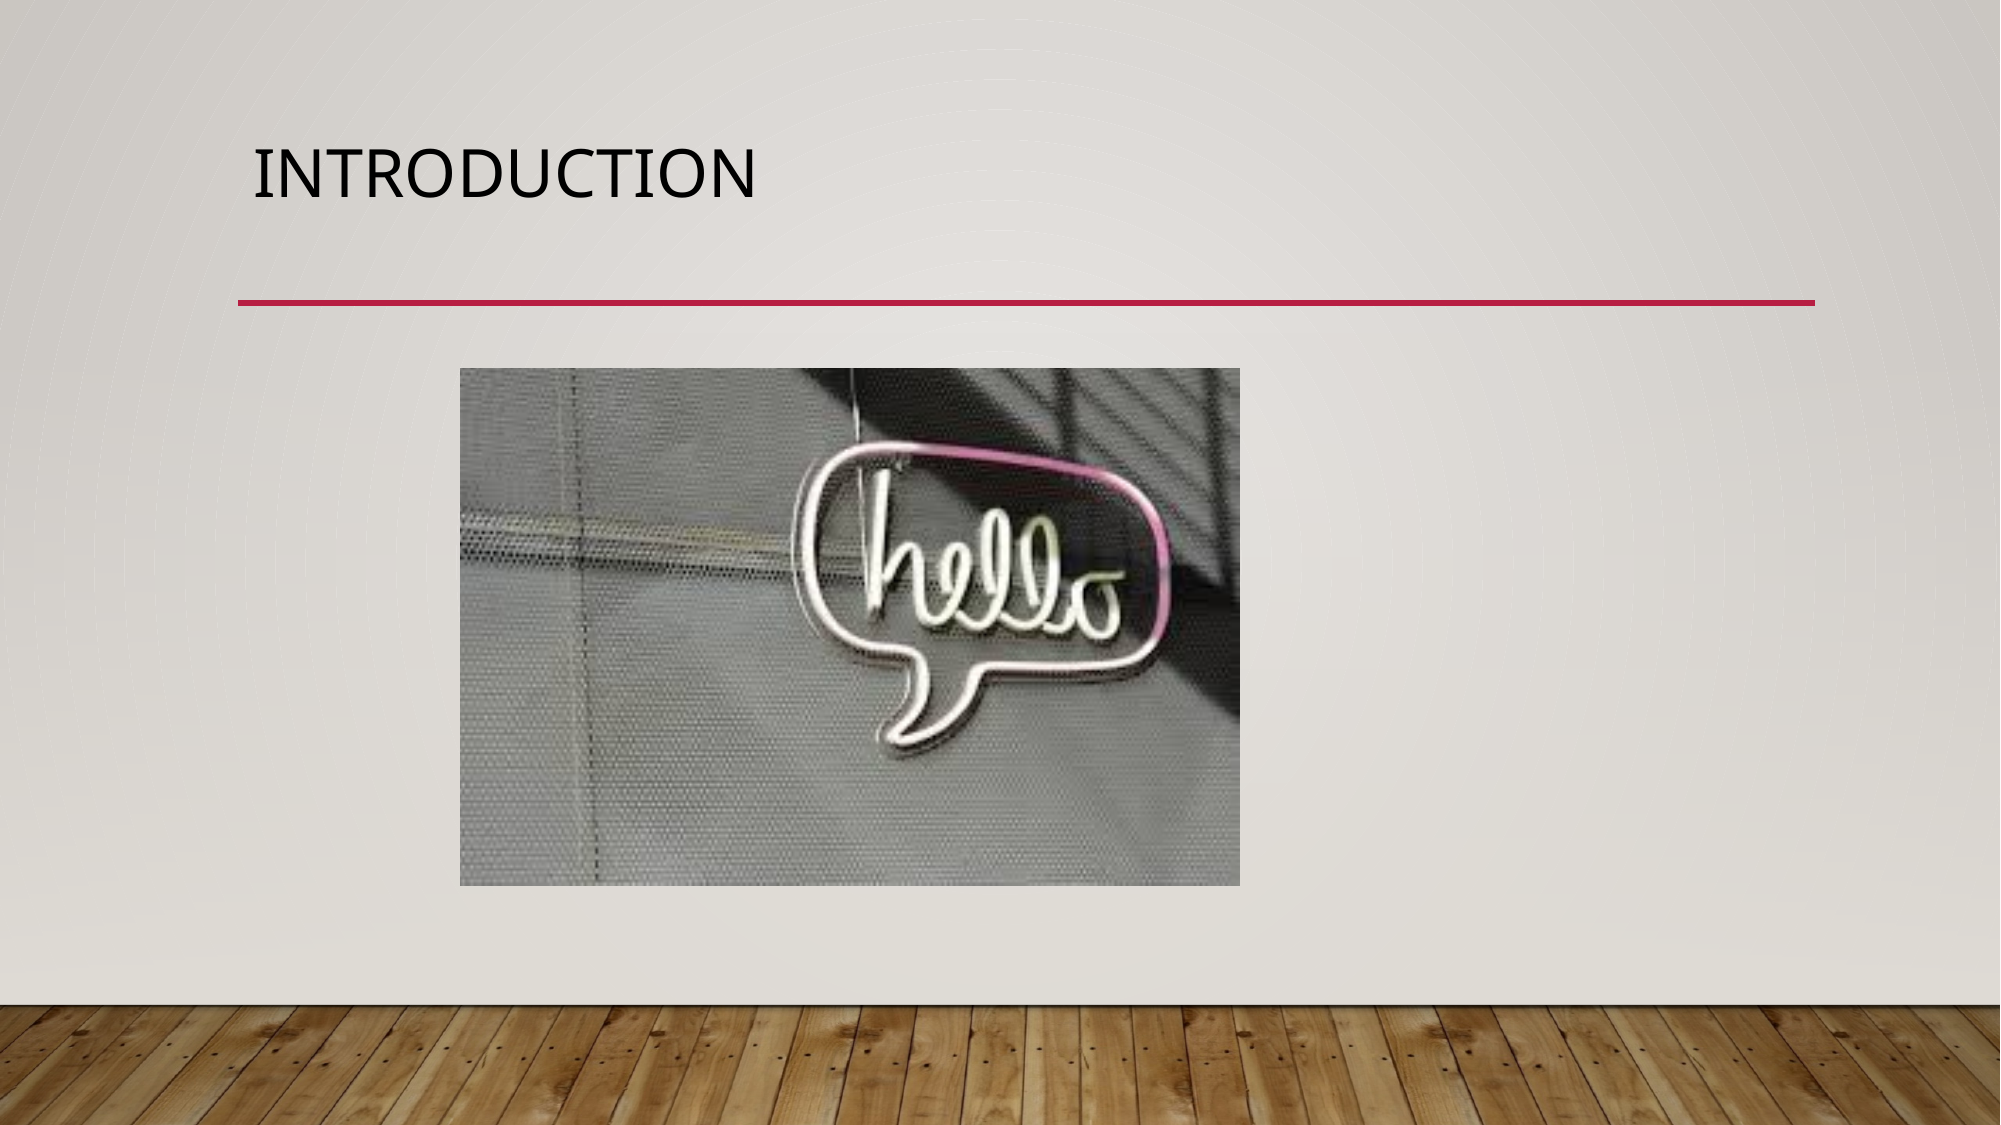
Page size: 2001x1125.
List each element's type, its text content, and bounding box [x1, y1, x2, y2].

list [460, 368, 1241, 887]
title introduction [238, 131, 1814, 305]
picture [0, 1005, 2000, 1125]
